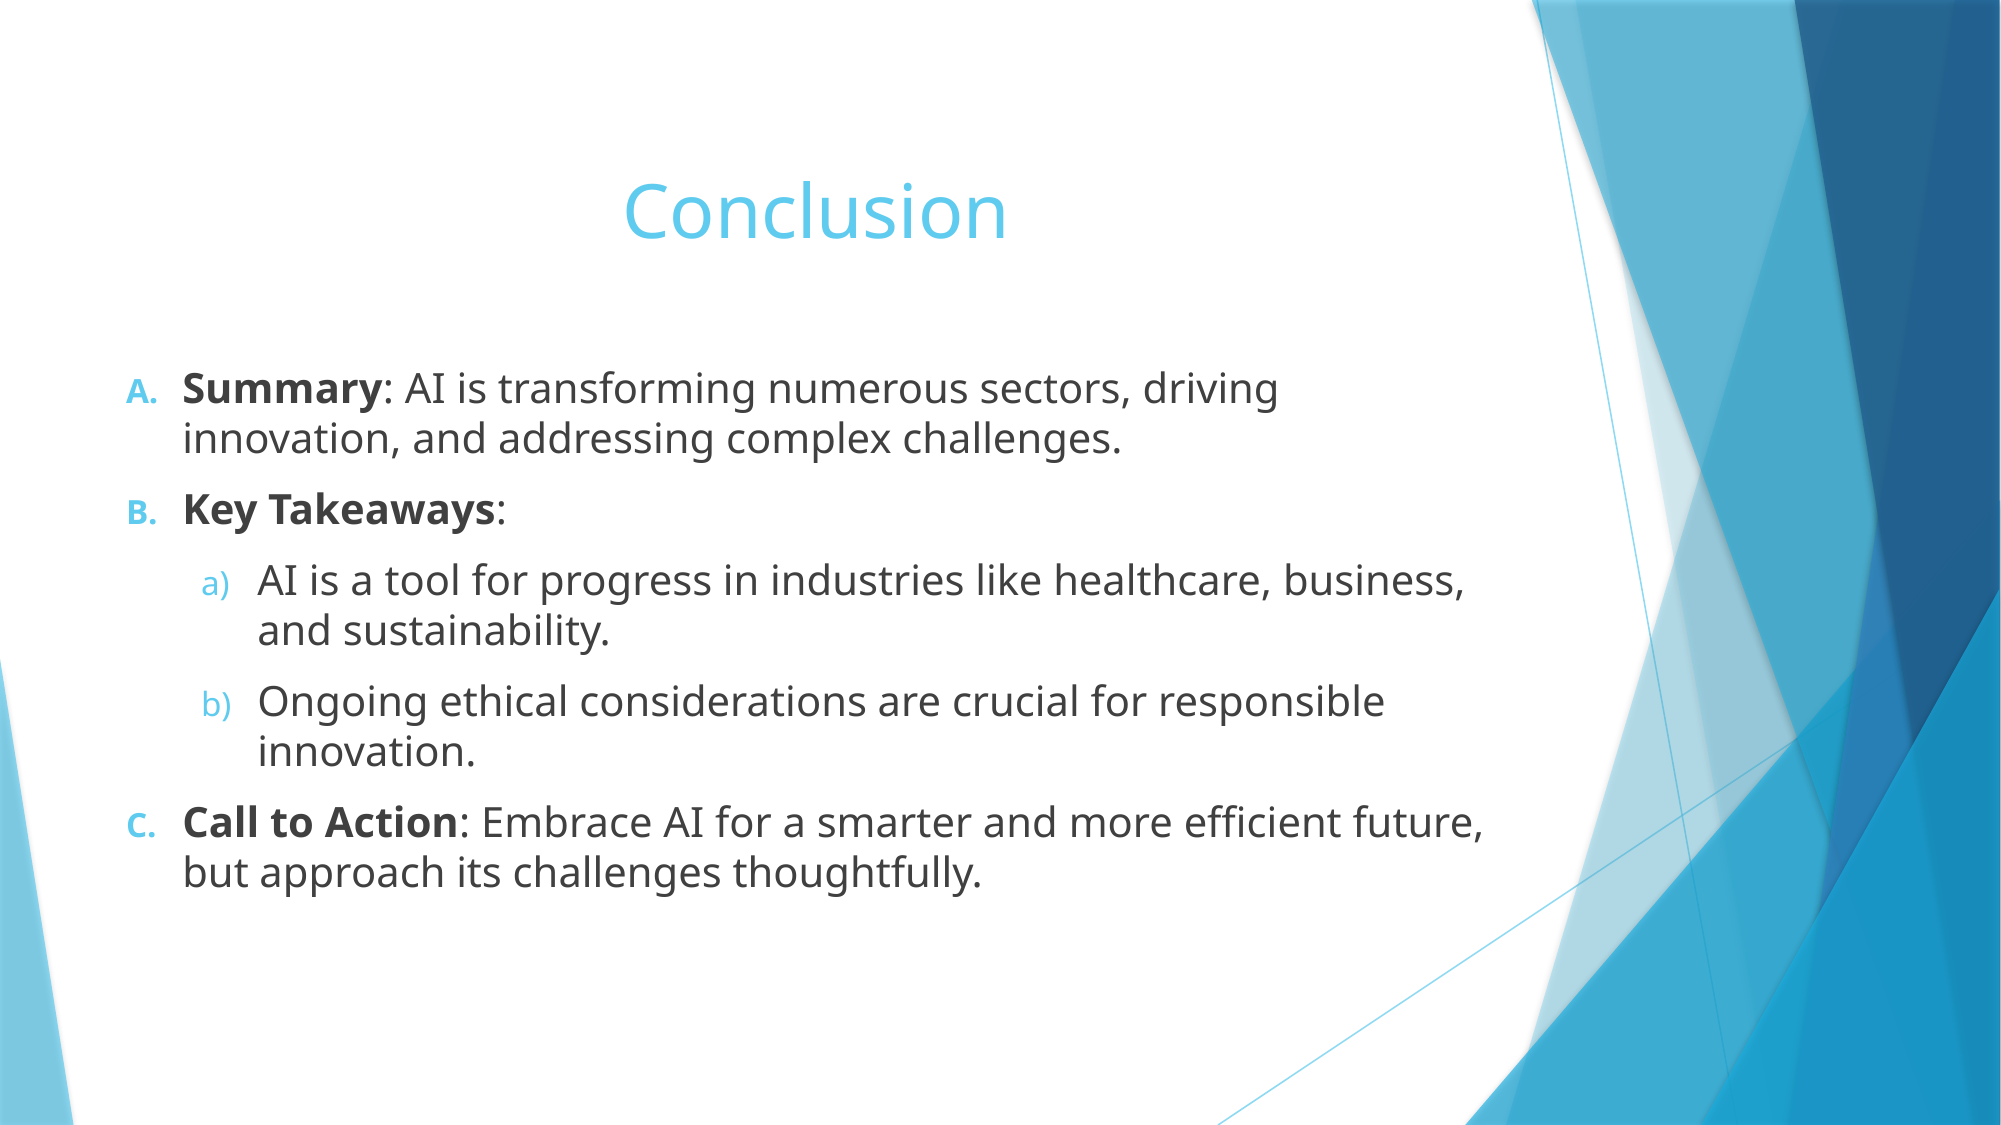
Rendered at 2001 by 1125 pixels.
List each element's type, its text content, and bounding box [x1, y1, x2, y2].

title Conclusion [111, 99, 1522, 317]
list Summary: AI is transforming numerous sectors, driving innovation, and addressing complex challenges. Key Takeaways: AI is a tool for progress in industries like healthcare, business, and sustainability. Ongoing ethical considerations are crucial for responsible innovation. Call to Action: Embrace AI for a smarter and more efficient future, but approach its challenges thoughtfully. [111, 354, 1522, 992]
